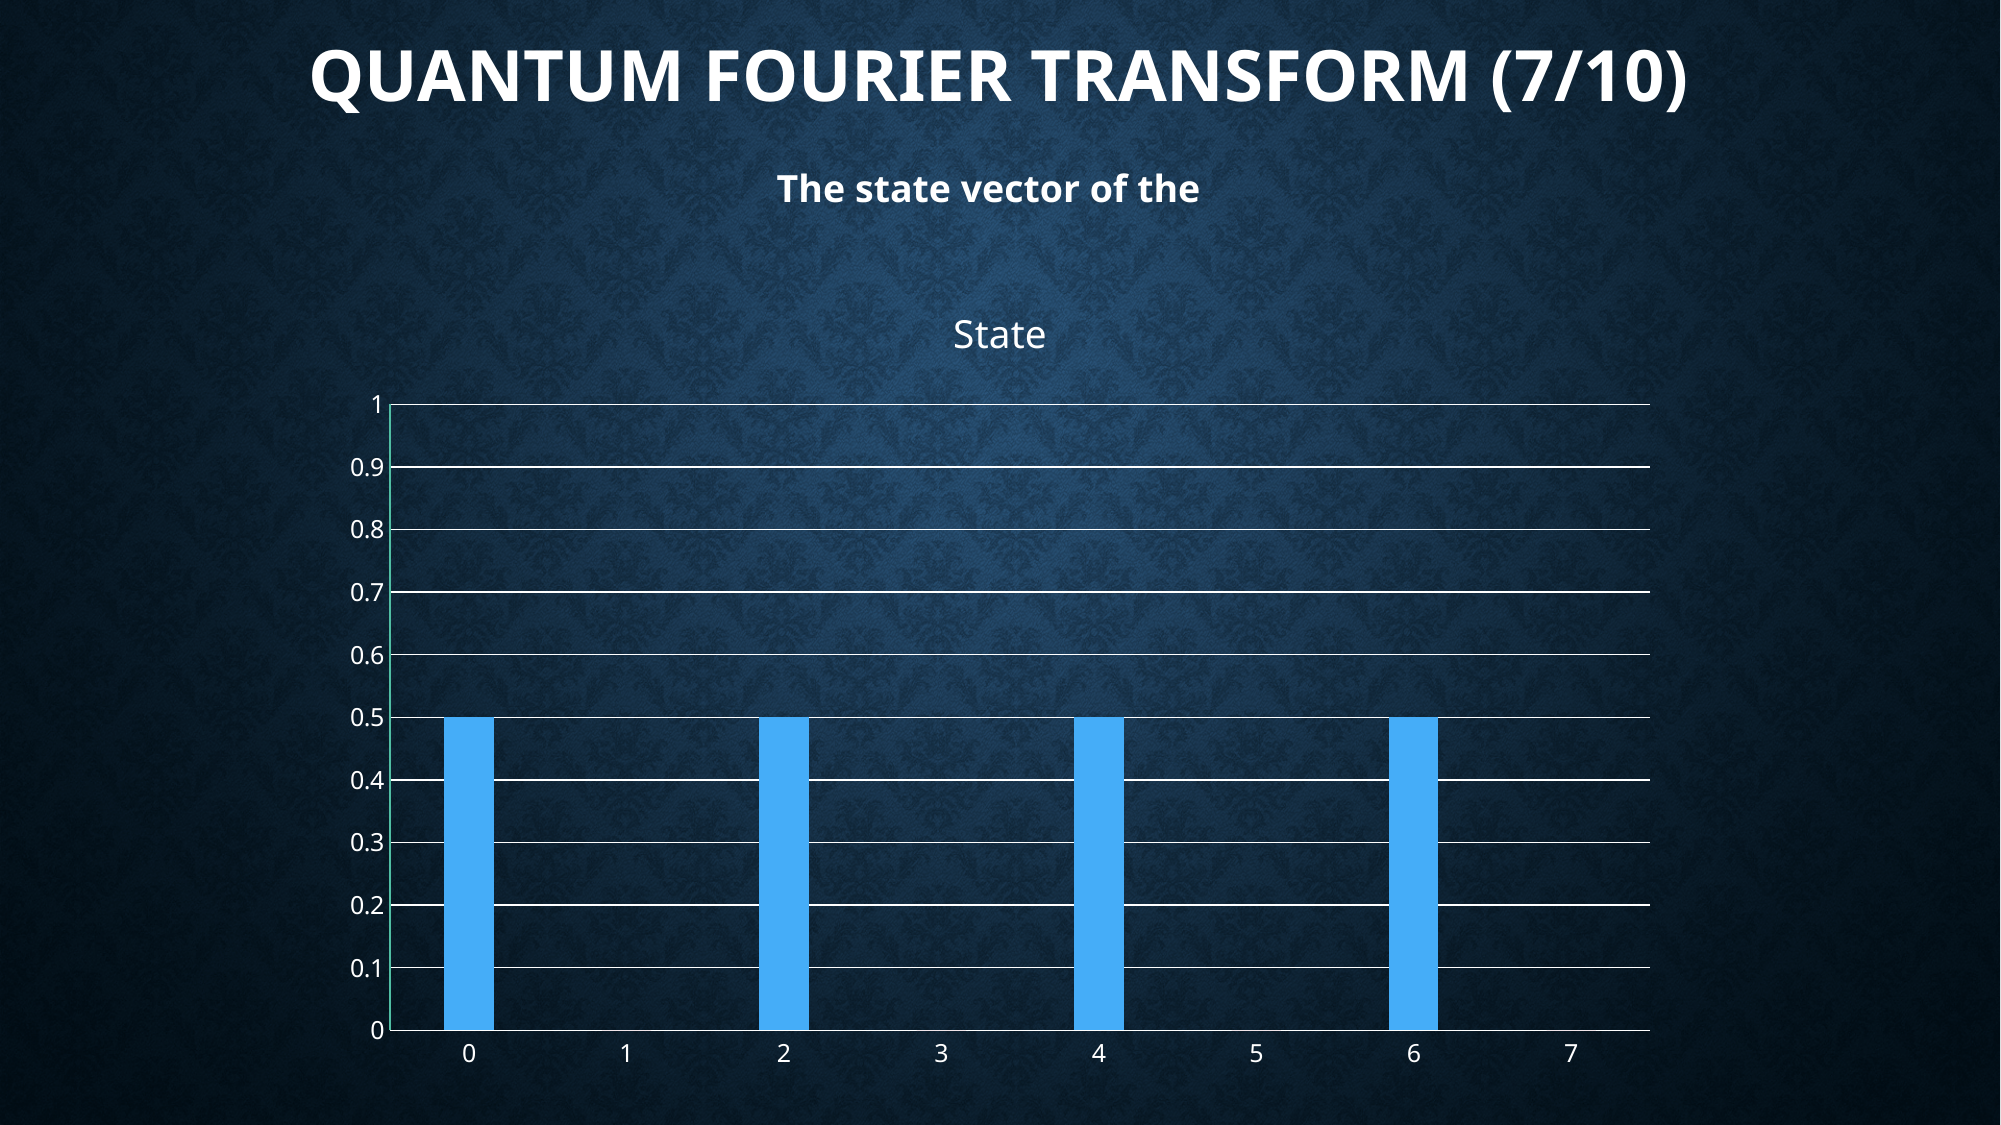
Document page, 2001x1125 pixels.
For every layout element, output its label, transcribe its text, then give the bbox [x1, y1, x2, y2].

chart [322, 269, 1678, 1088]
title Quantum FOURIER TRANSFORM (7/10) [149, 31, 1849, 127]
